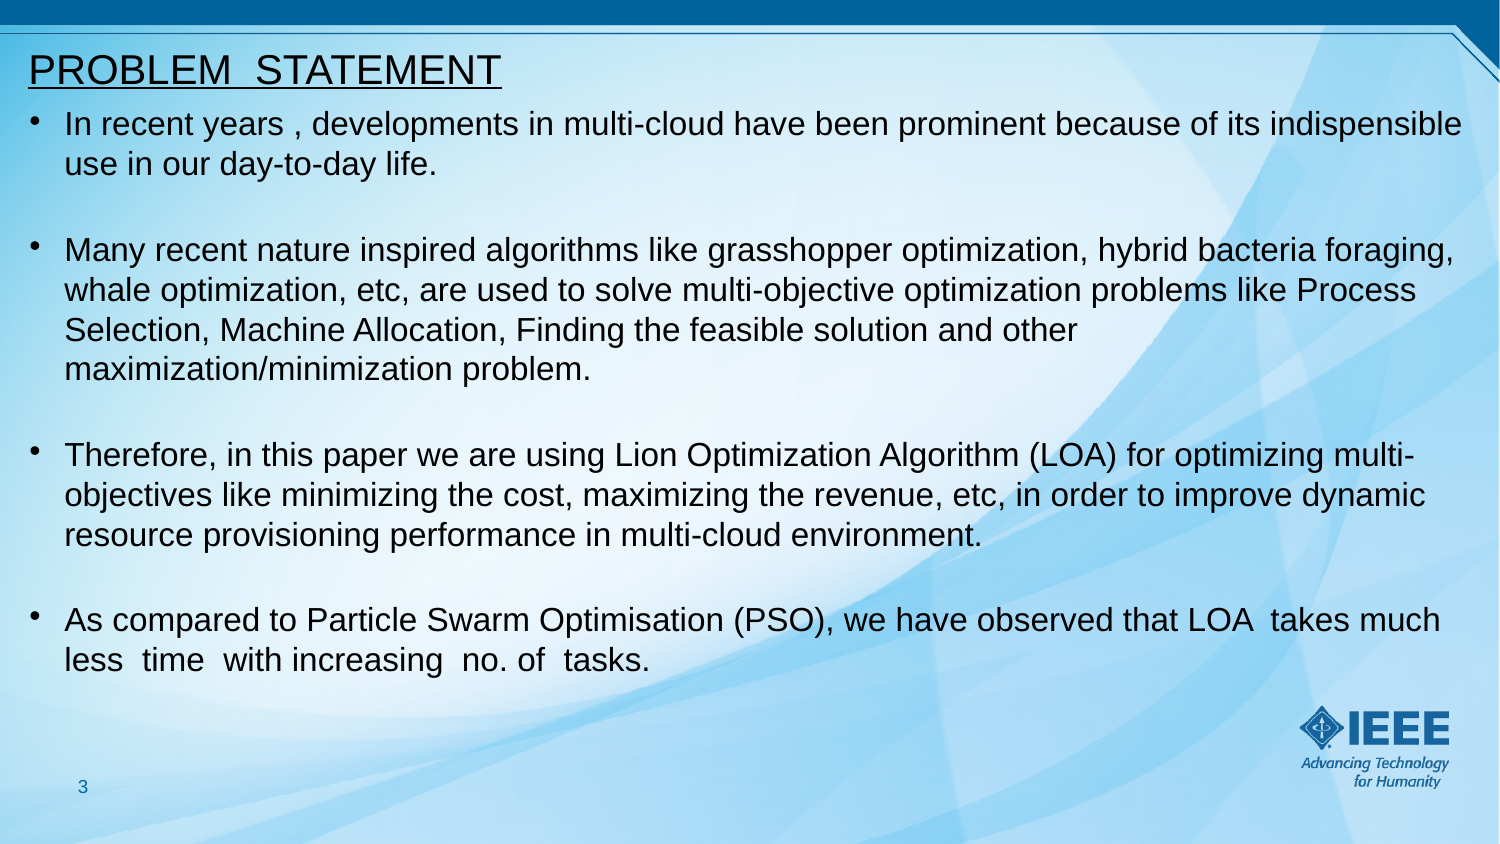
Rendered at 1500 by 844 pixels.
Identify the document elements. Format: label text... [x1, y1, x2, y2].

text_box PROBLEM STATEMENT [13, 35, 543, 97]
text_box In recent years , developments in multi-cloud have been prominent because of its indispensible use in our day-to-day life. Many recent nature inspired algorithms like grasshopper optimization, hybrid bacteria foraging, whale optimization, etc, are used to solve multi-objective optimization problems like Process Selection, Machine Allocation, Finding the feasible solution and other maximization/minimization problem. Therefore, in this paper we are using Lion Optimization Algorithm (LOA) for optimizing multi-objectives like minimizing the cost, maximizing the revenue, etc, in order to improve dynamic resource provisioning performance in multi-cloud environment. As compared to Particle Swarm Optimisation (PSO), we have observed that LOA takes much less time with increasing no. of tasks. [14, 95, 1488, 745]
text_box [112, 745, 1387, 769]
text_box [63, 763, 143, 808]
picture [0, 0, 1500, 844]
